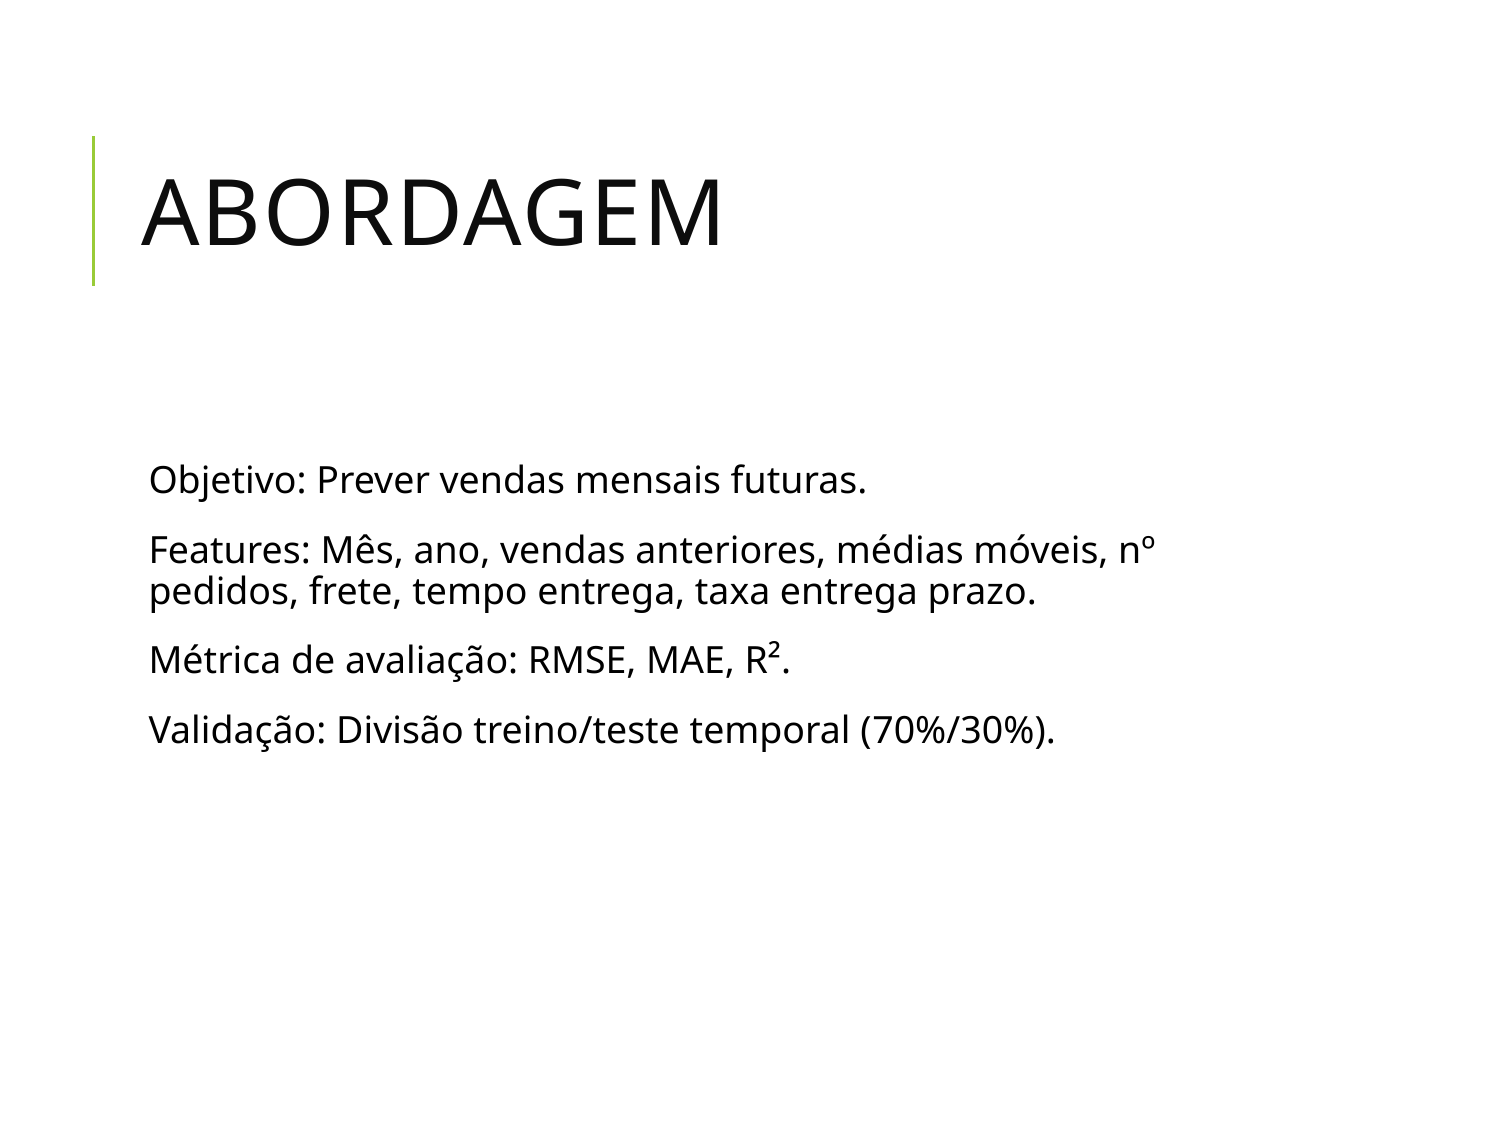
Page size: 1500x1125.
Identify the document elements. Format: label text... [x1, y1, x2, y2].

list Objetivo: Prever vendas mensais futuras. Features: Mês, ano, vendas anteriores, médias móveis, nº pedidos, frete, tempo entrega, taxa entrega prazo. Métrica de avaliação: RMSE, MAE, R². Validação: Divisão treino/teste temporal (70%/30%). [126, 375, 1322, 1035]
title Abordagem [126, 96, 1322, 342]
